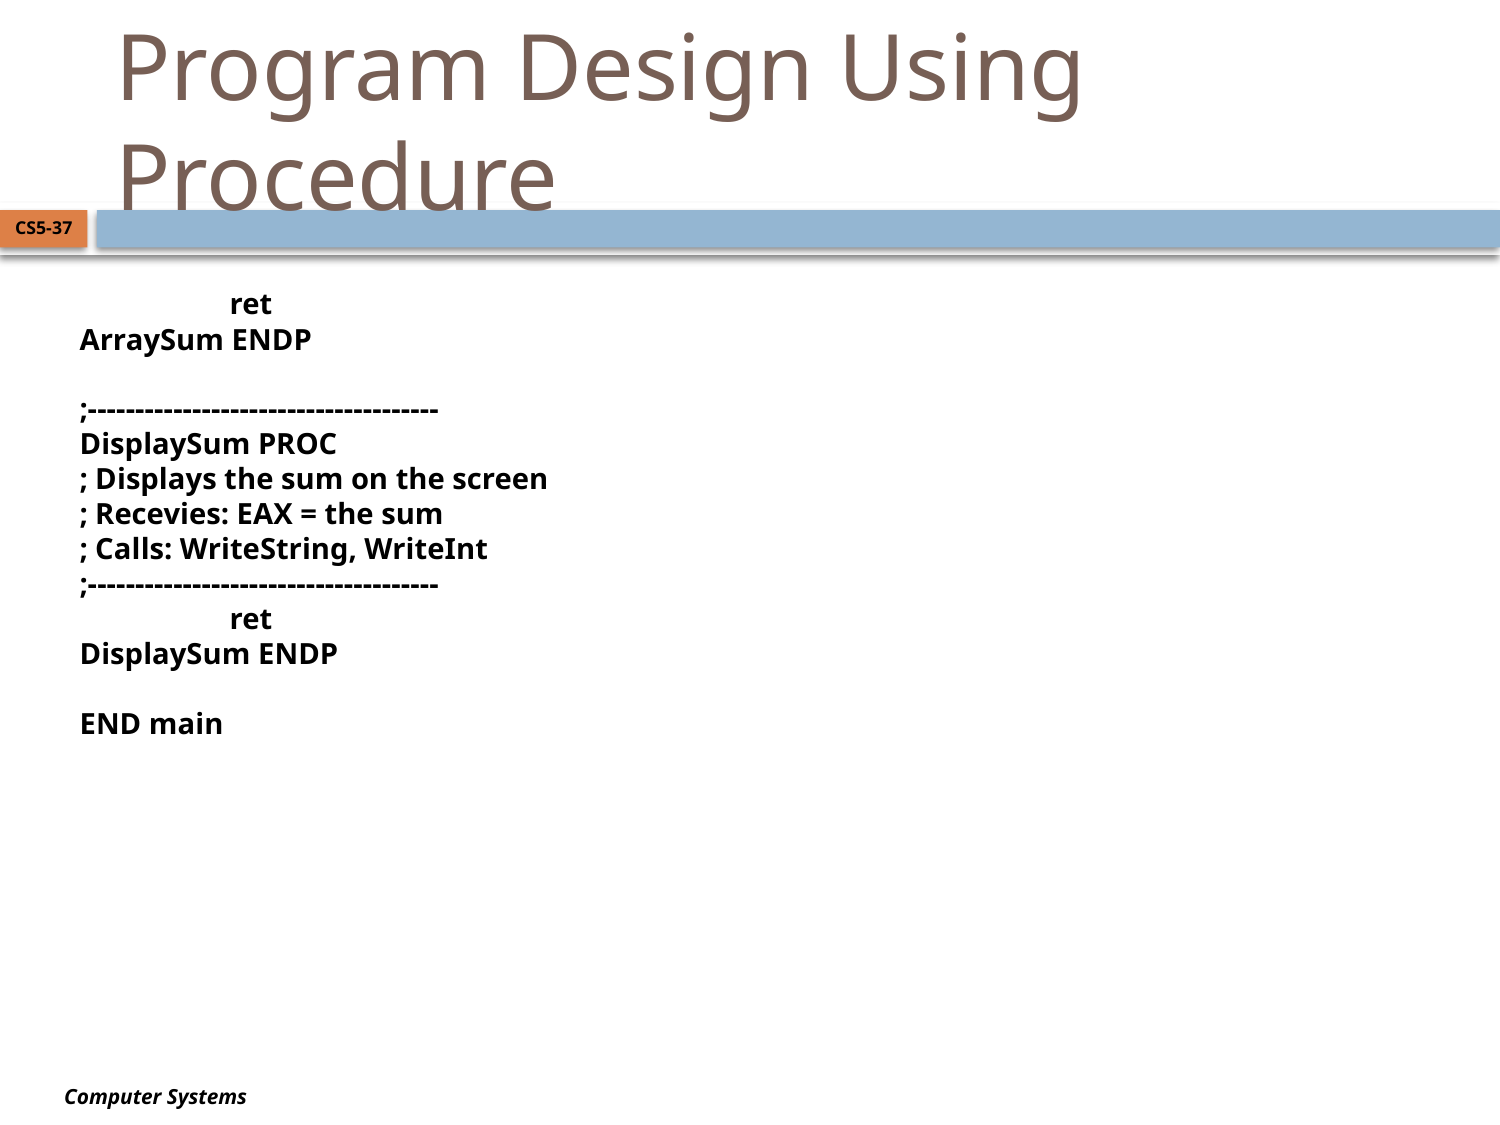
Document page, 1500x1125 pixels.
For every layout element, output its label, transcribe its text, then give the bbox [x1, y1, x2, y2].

text_box ret ArraySum ENDP ;------------------------------------- DisplaySum PROC ; Displays the sum on the screen ; Recevies: EAX = the sum ; Calls: WriteString, WriteInt ;------------------------------------- ret DisplaySum ENDP END main [64, 243, 798, 748]
title Program Design Using Procedure [100, 37, 1438, 200]
slide_number CS5-37 [0, 208, 88, 249]
